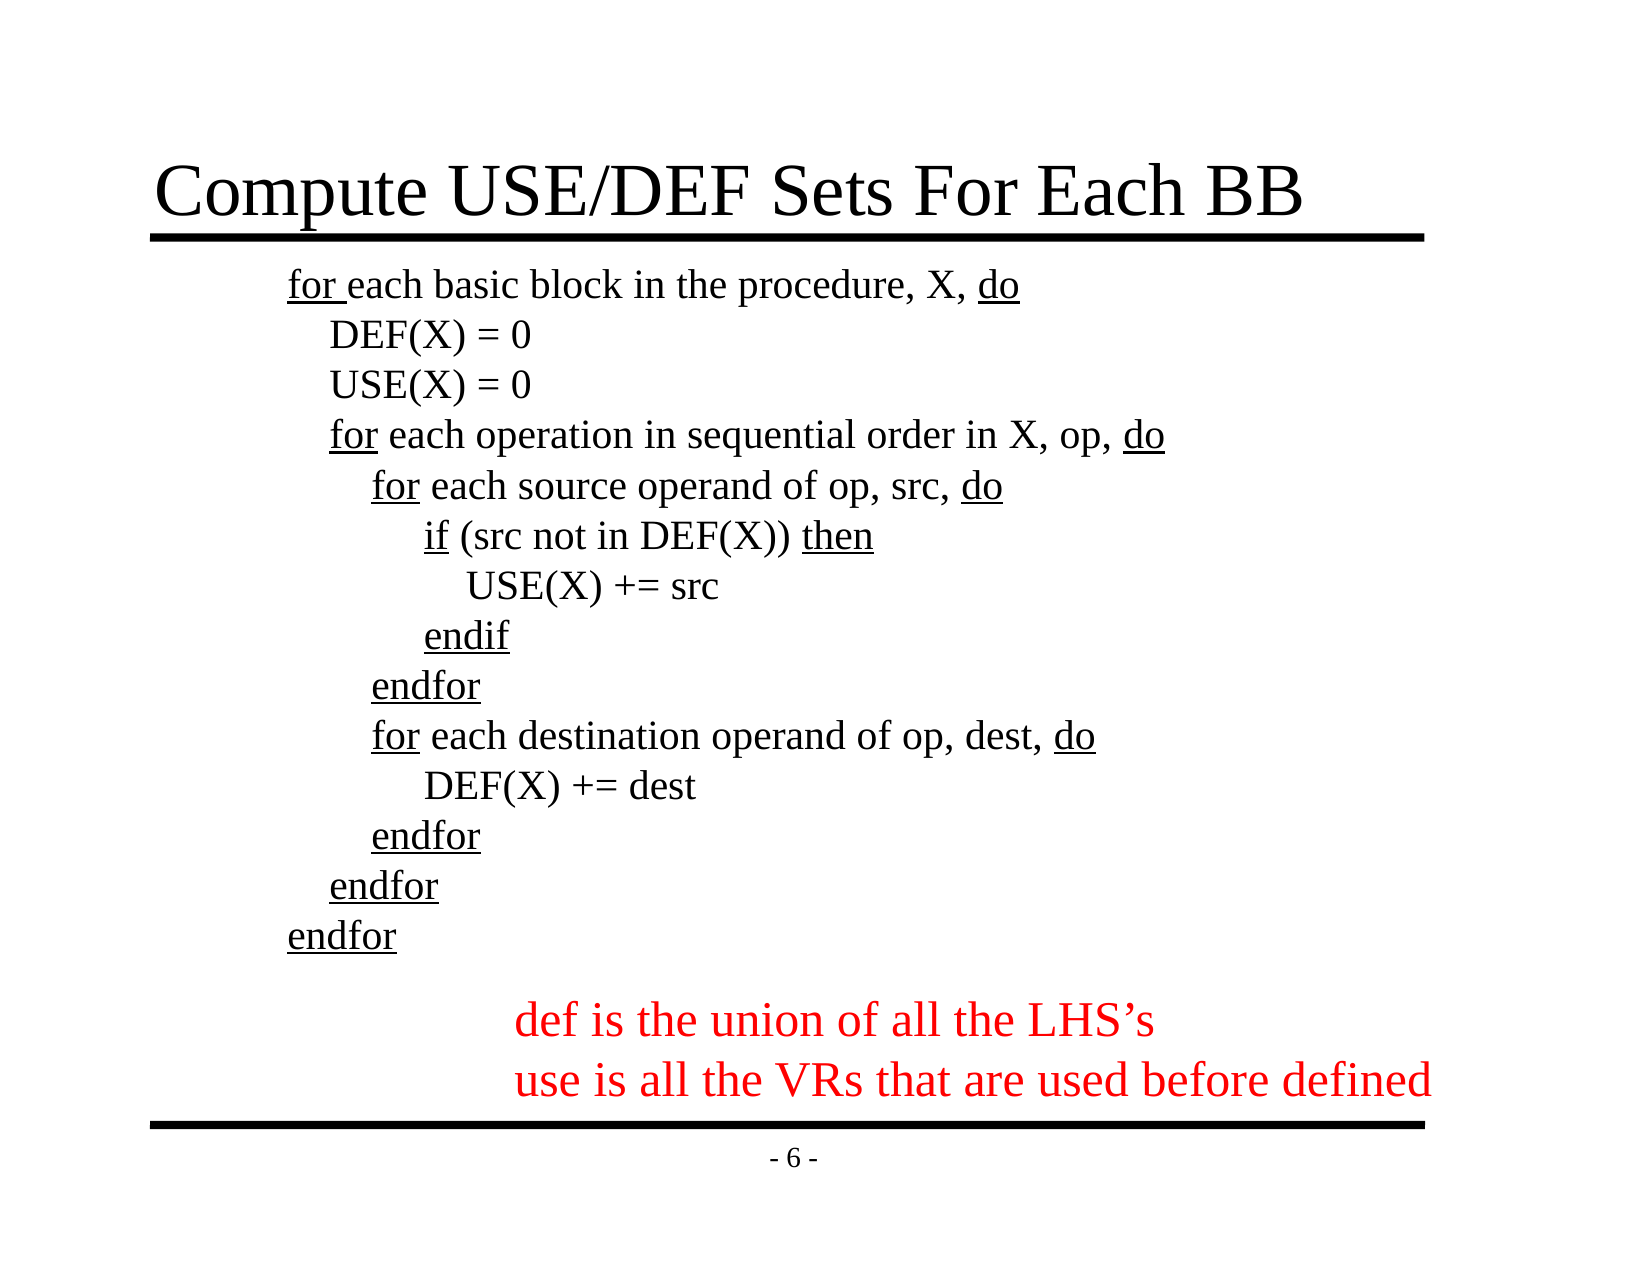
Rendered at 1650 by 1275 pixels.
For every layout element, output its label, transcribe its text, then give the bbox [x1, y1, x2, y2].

text_box def is the union of all the LHS’s use is all the VRs that are used before defined [499, 979, 1448, 1115]
text_box for each basic block in the procedure, X, do DEF(X) = 0 USE(X) = 0 for each operation in sequential order in X, op, do for each source operand of op, src, do if (src not in DEF(X)) then USE(X) += src endif endfor for each destination operand of op, dest, do DEF(X) += dest endfor endfor endfor [272, 249, 1181, 965]
title Compute USE/DEF Sets For Each BB [137, 137, 1475, 239]
